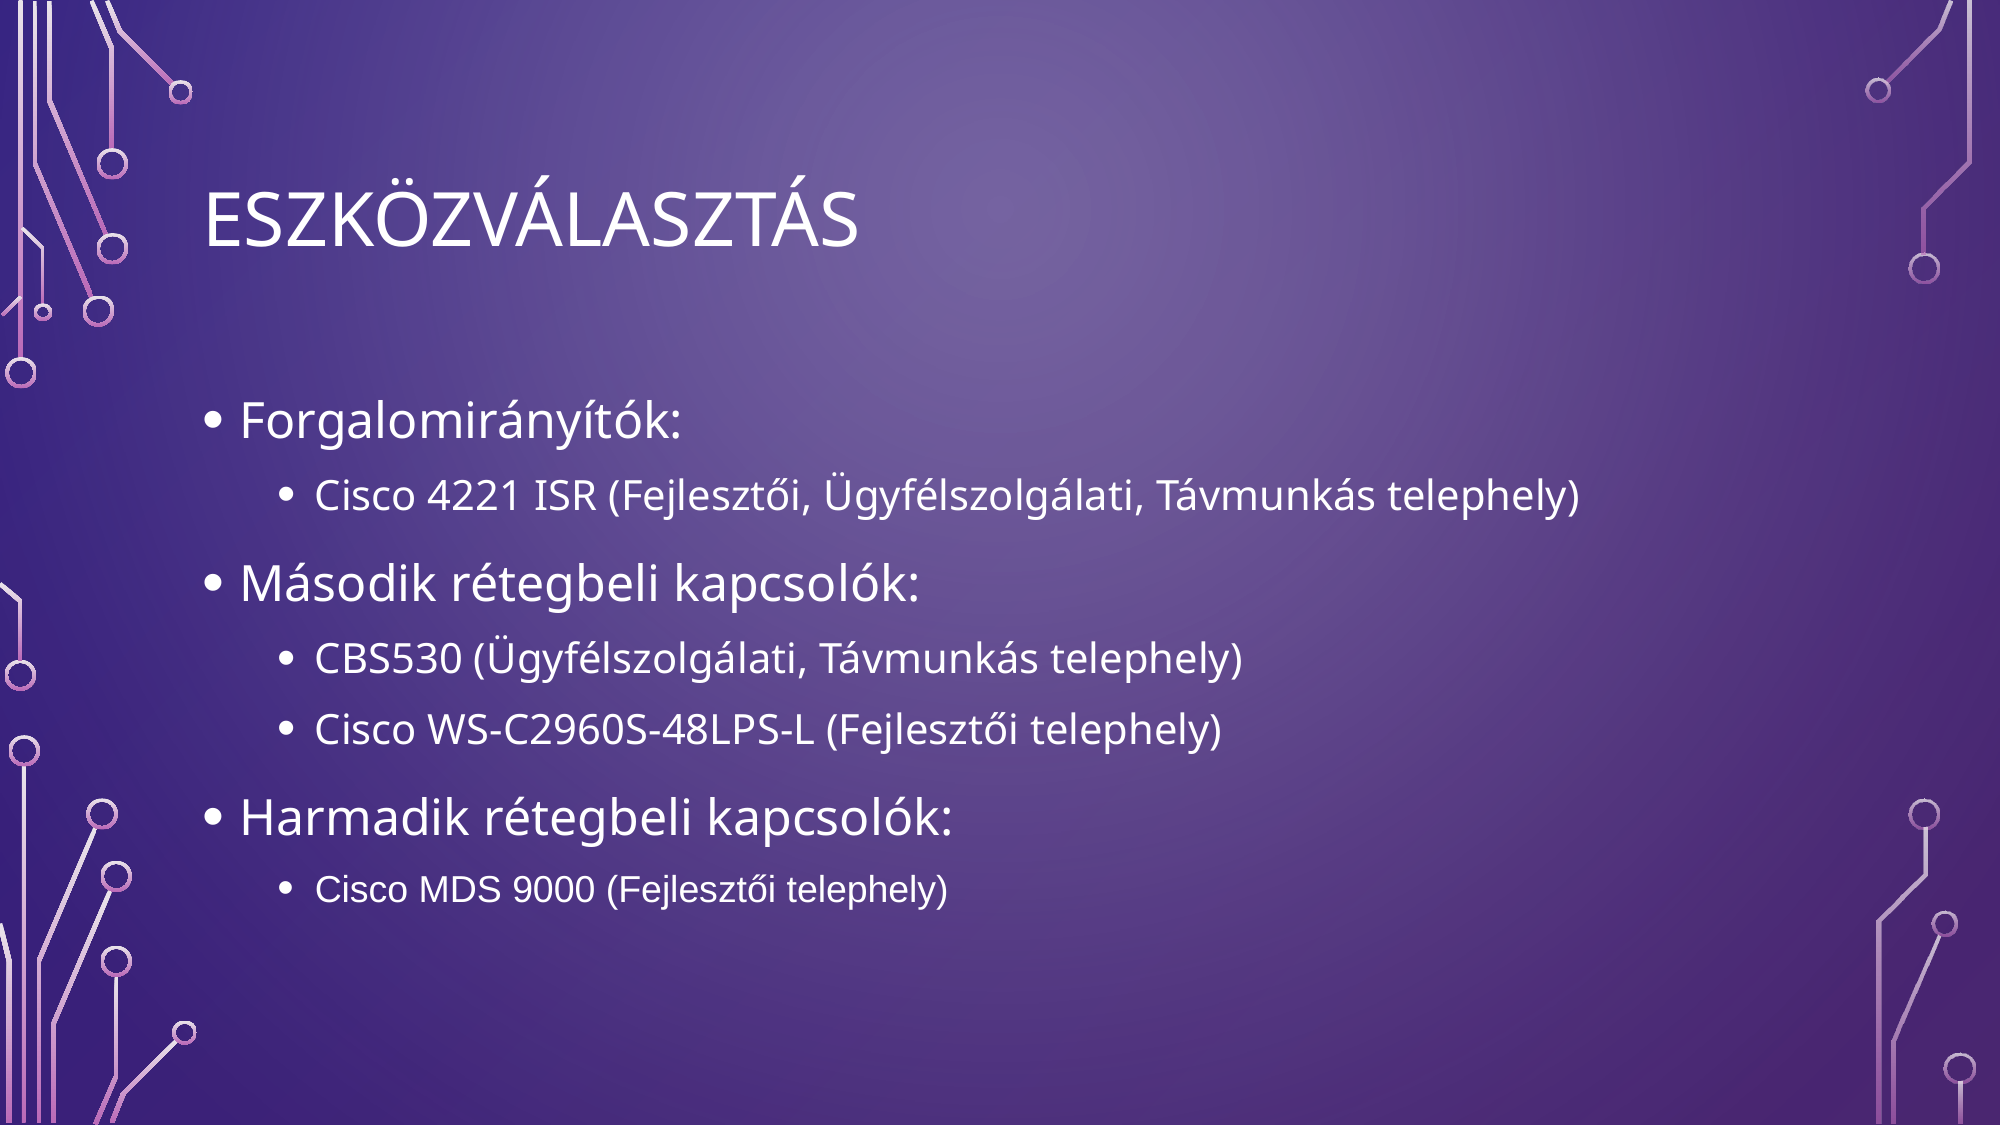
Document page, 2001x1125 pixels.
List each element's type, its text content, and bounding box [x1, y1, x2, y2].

title Eszközválasztás [187, 101, 1813, 344]
list Forgalomirányítók: Cisco 4221 ISR (Fejlesztői, Ügyfélszolgálati, Távmunkás telephely) Második rétegbeli kapcsolók: CBS530 (Ügyfélszolgálati, Távmunkás telephely) Cisco WS-C2960S-48LPS-L (Fejlesztői telephely) Harmadik rétegbeli kapcsolók: Cisco MDS 9000 (Fejlesztői telephely) [187, 369, 1813, 950]
